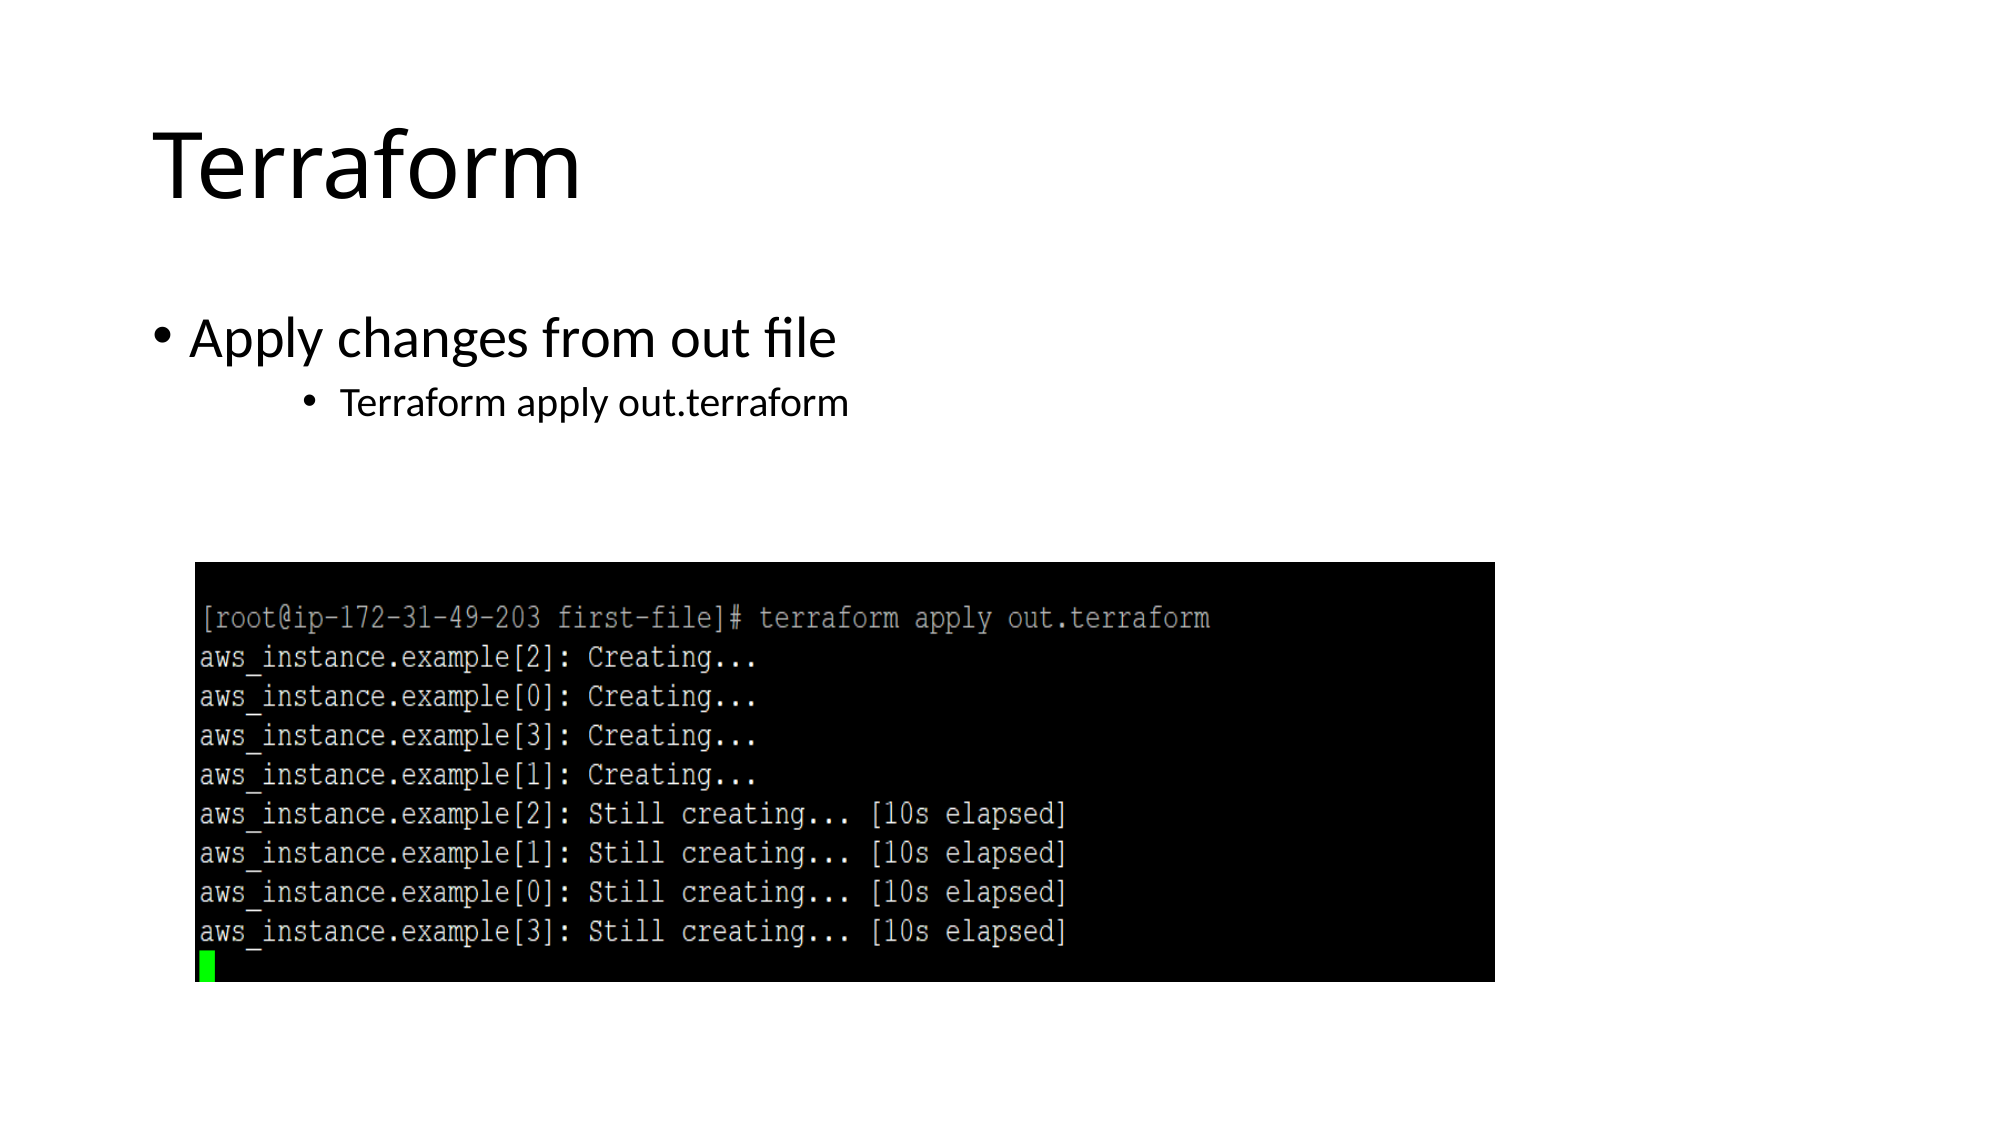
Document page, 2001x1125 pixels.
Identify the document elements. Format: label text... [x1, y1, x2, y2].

picture [195, 562, 1495, 982]
title Terraform [137, 59, 1863, 278]
list Apply changes from out file Terraform apply out.terraform [137, 299, 1863, 1014]
